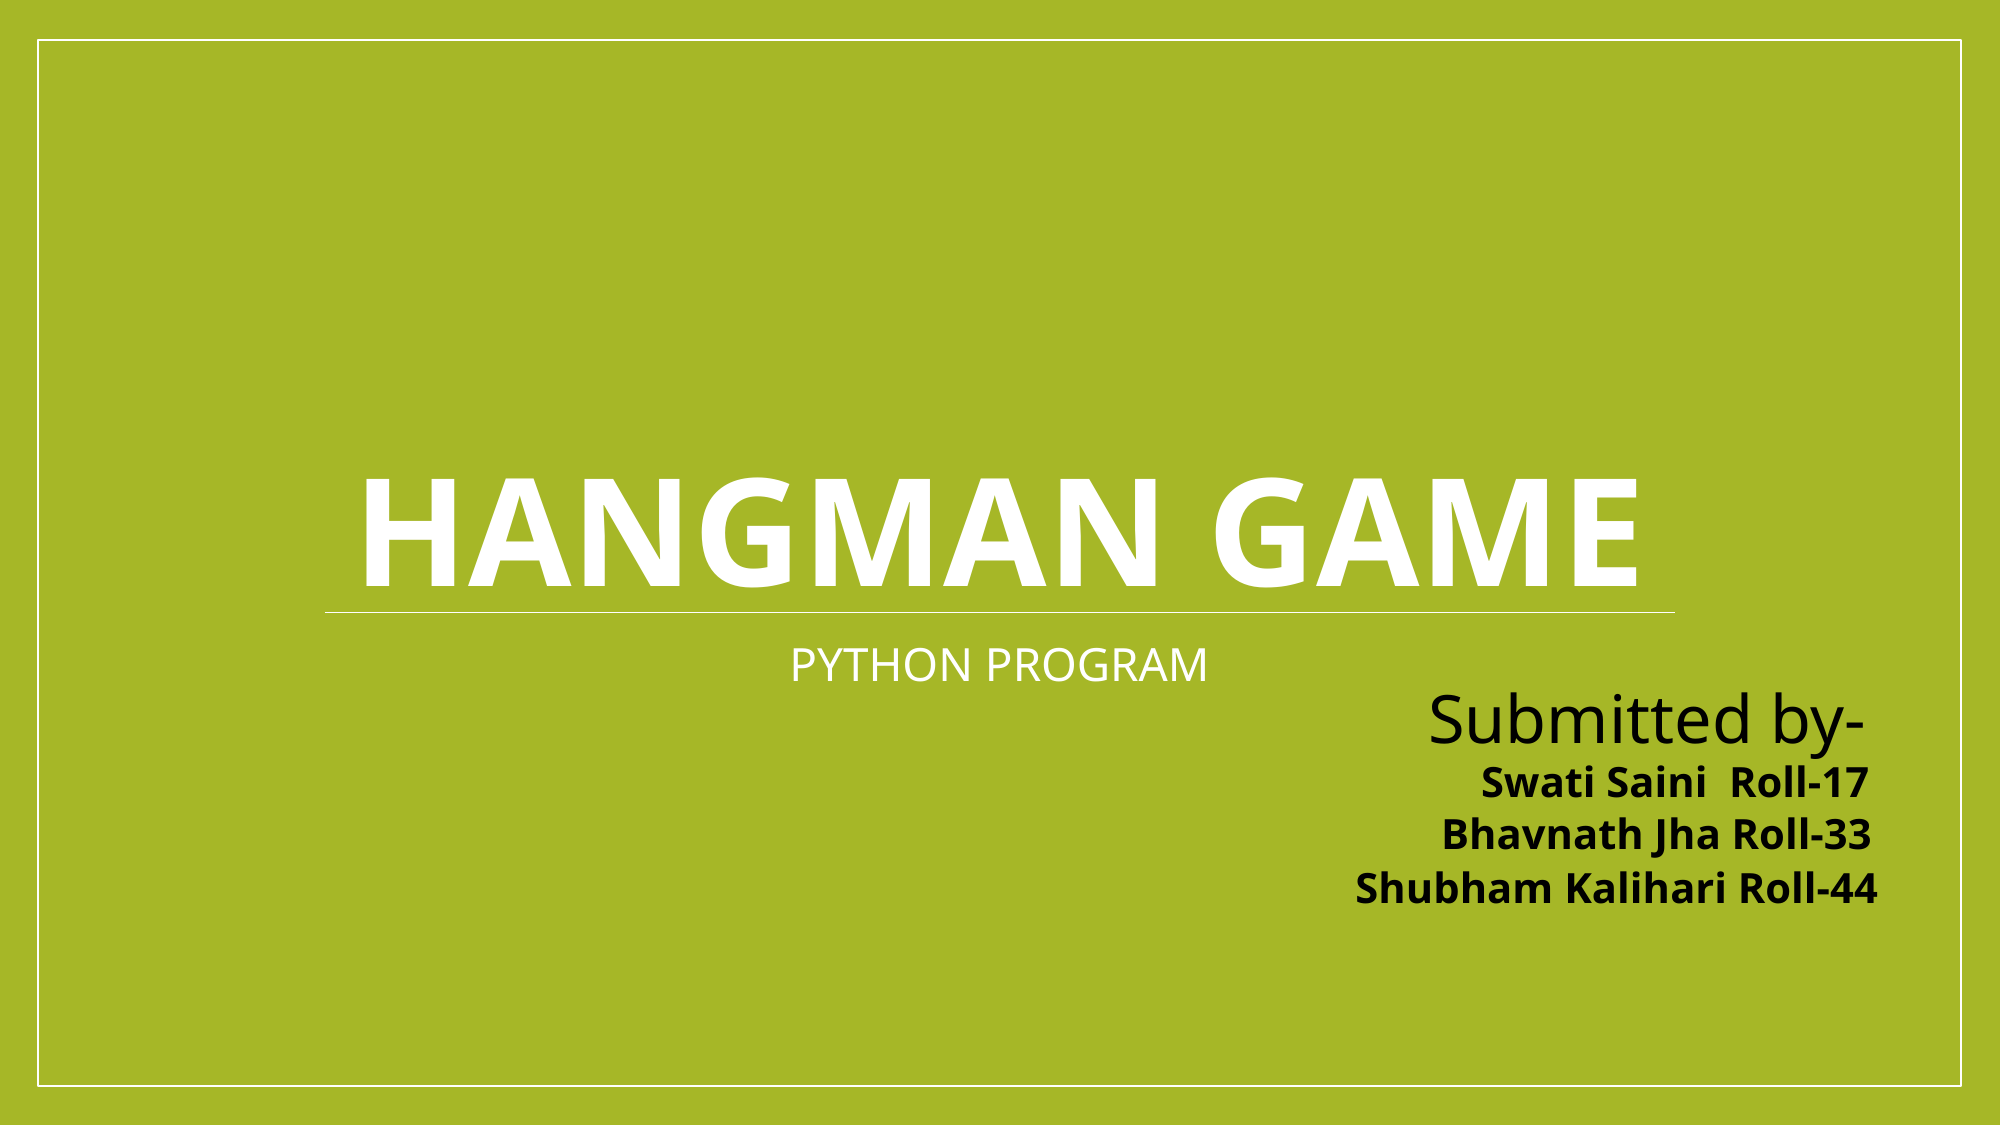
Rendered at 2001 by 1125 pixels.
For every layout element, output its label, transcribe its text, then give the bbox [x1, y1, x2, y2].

title HANGMAN GAME [182, 144, 1818, 625]
text_box Submitted by- [1413, 669, 1882, 765]
text_box Shubham Kalihari Roll-44 [1340, 853, 1894, 919]
text_box Swati Saini Roll-17 [1466, 748, 1885, 800]
subtitle PYTHON PROGRAM [280, 634, 1719, 863]
text_box Bhavnath Jha Roll-33 [1426, 800, 1888, 853]
